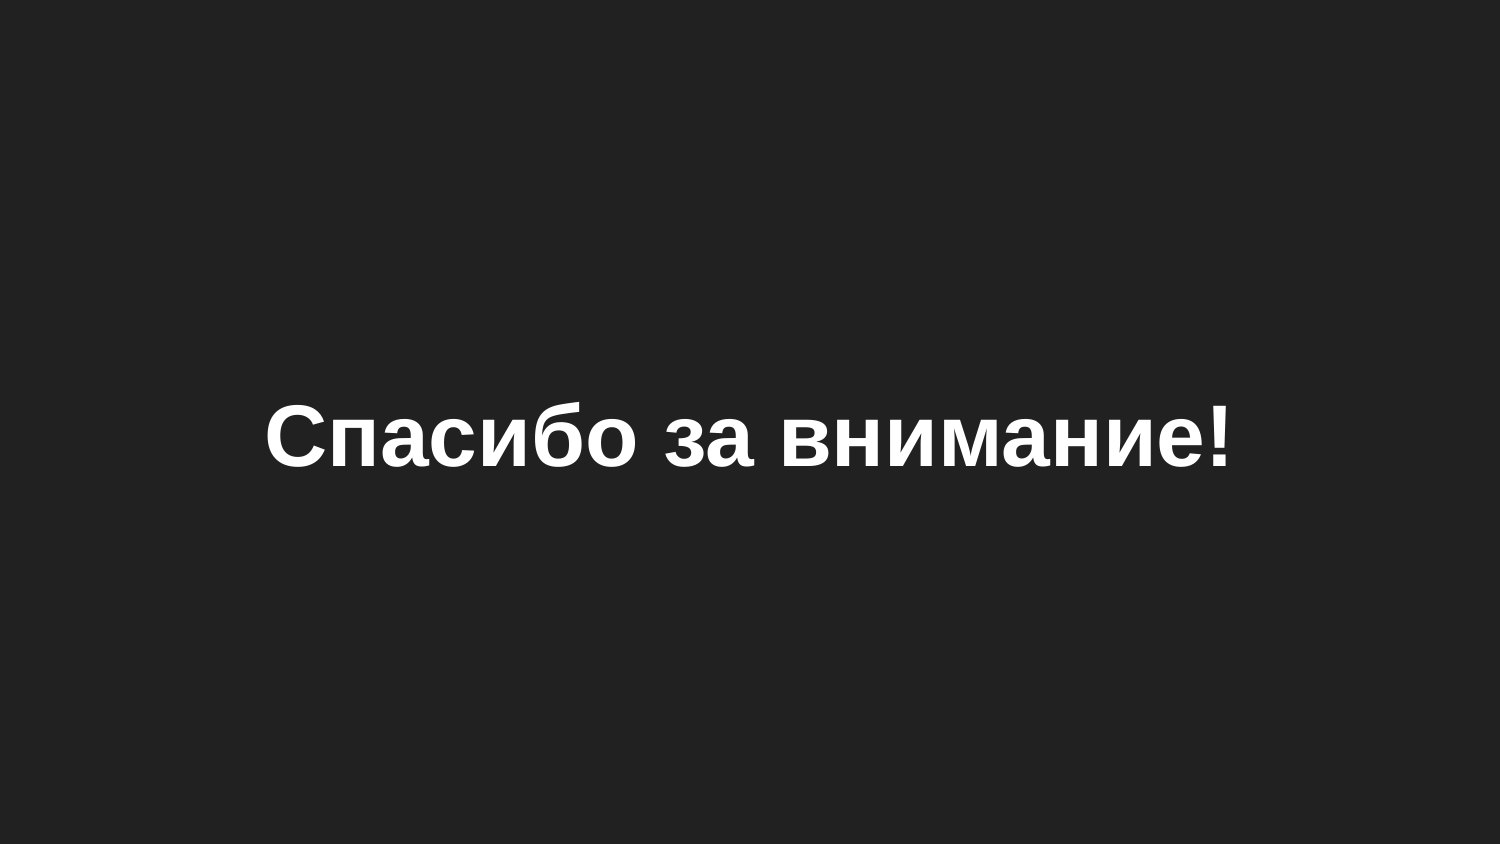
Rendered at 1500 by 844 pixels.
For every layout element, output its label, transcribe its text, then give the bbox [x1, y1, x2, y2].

title Спасибо за внимание! [239, 363, 1261, 480]
